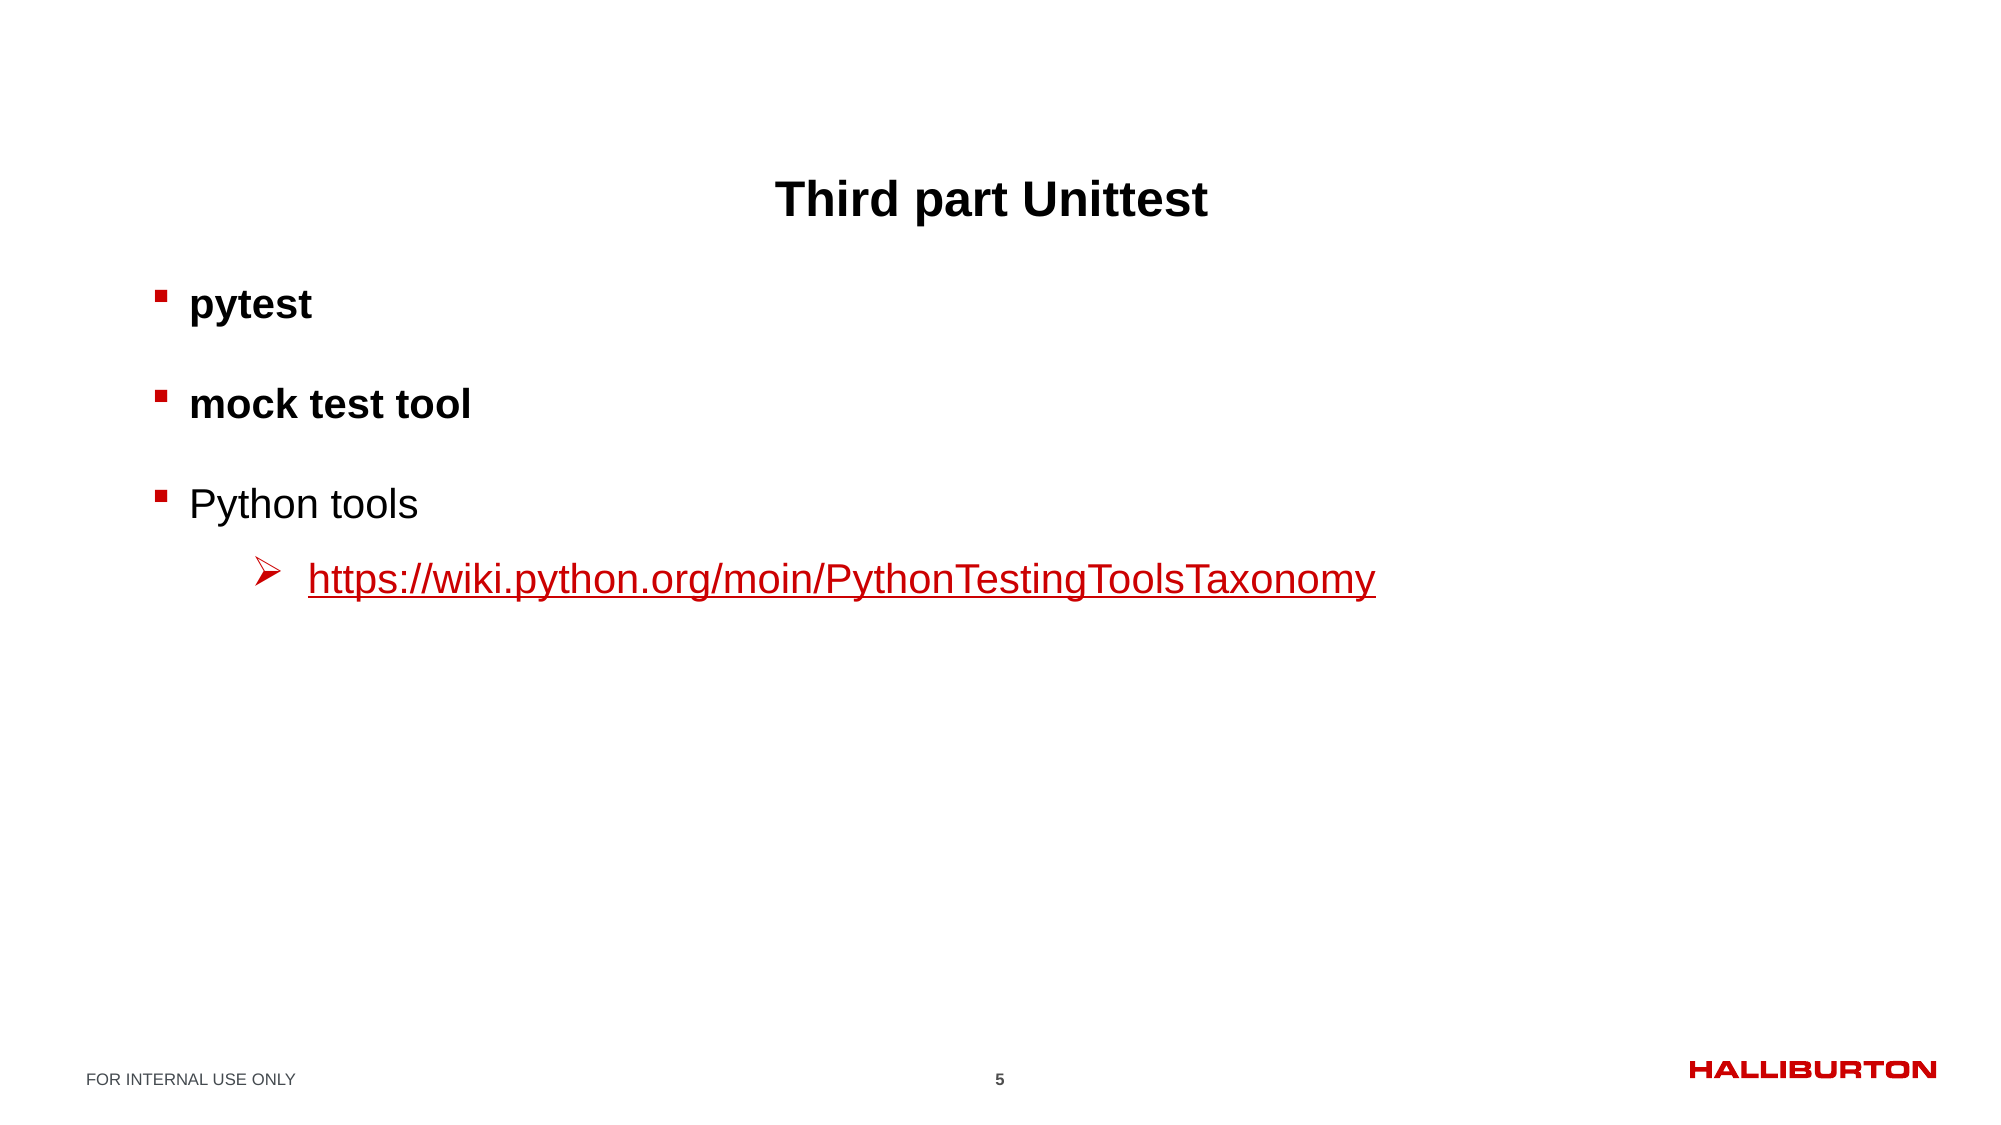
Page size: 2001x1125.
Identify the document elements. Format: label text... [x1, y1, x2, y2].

text_box Third part Unittest pytest mock test tool Python tools https://wiki.python.org/moin/PythonTestingToolsTaxonomy [136, 99, 1847, 660]
